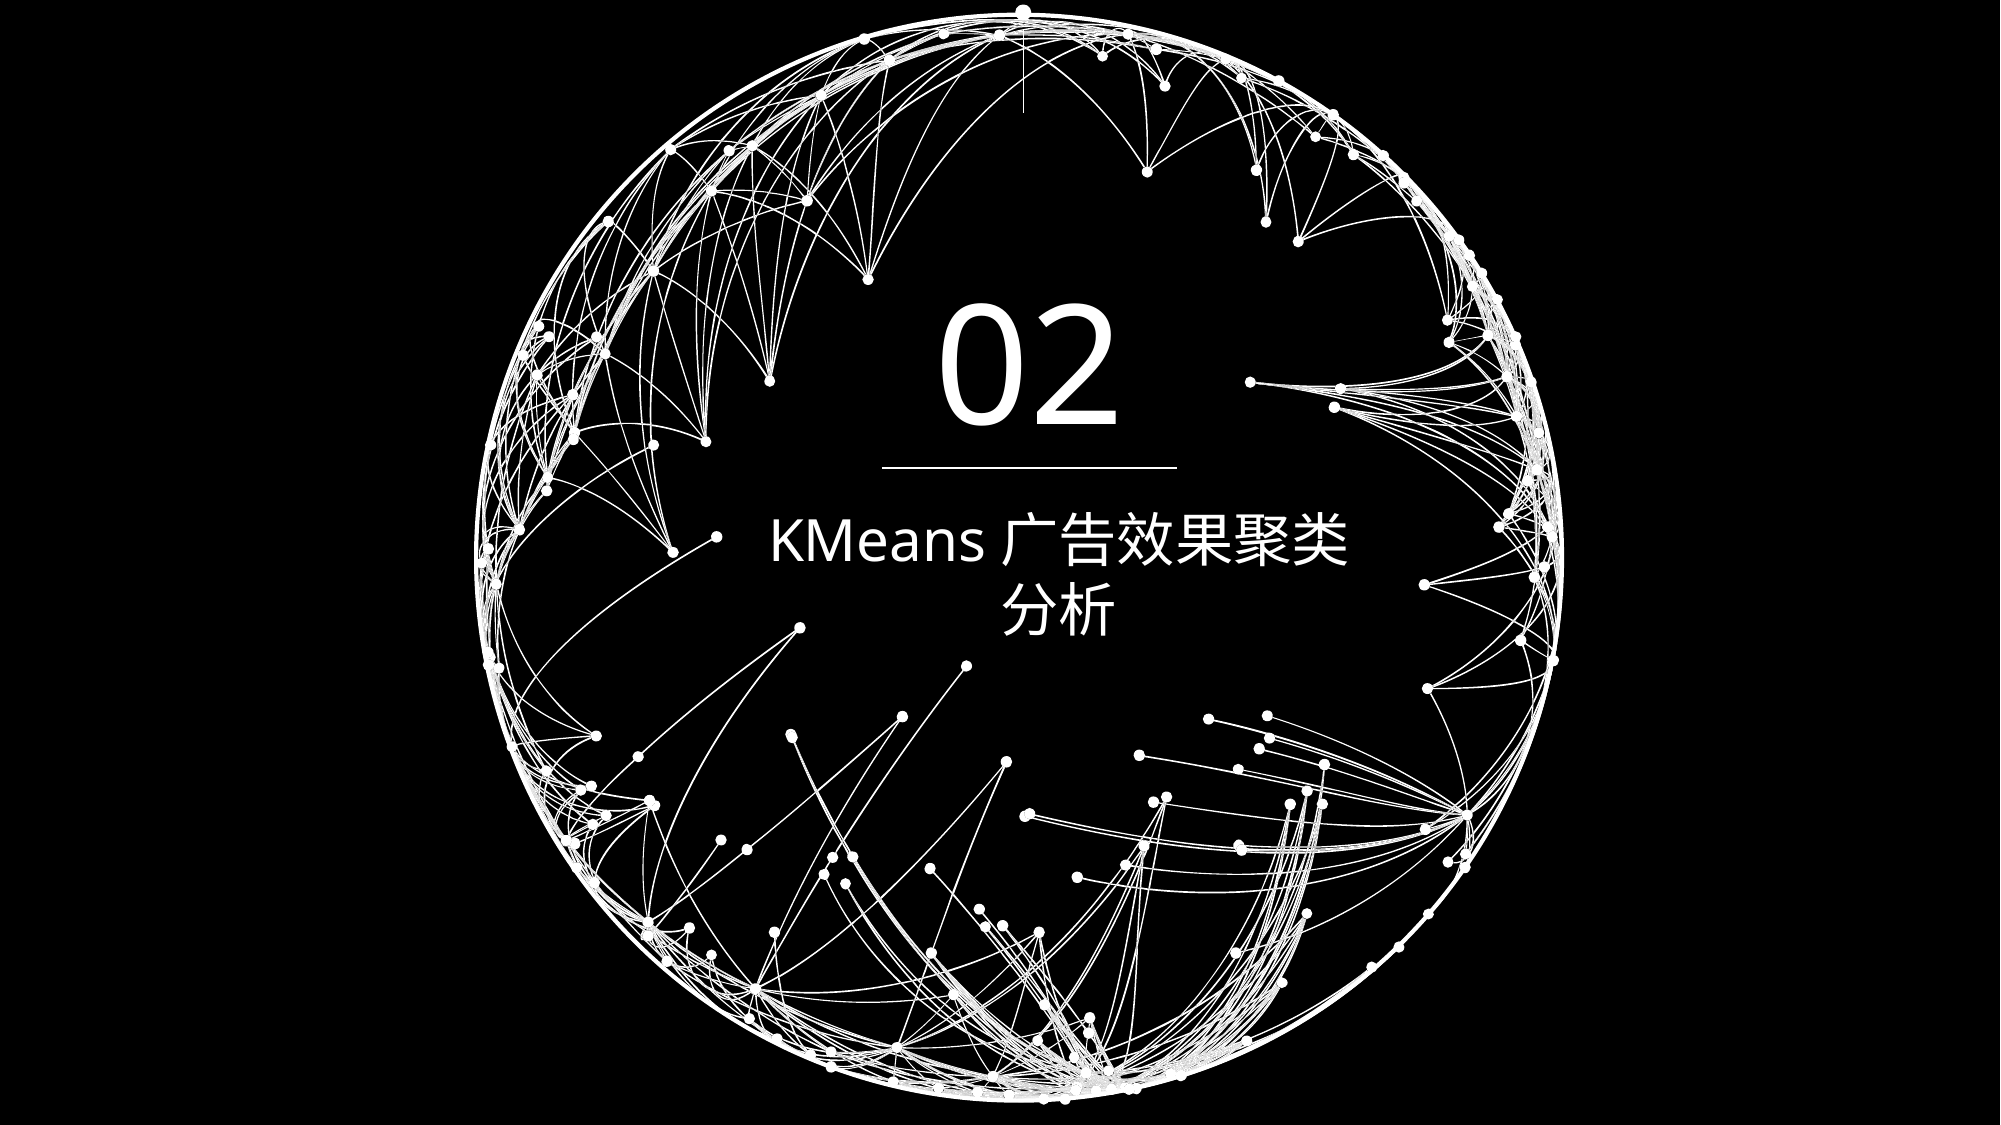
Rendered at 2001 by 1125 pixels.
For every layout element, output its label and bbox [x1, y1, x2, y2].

text_box [950, 12, 1016, 17]
picture [475, 18, 1564, 1105]
text_box [1031, 12, 1089, 17]
text_box [1015, 4, 1032, 17]
